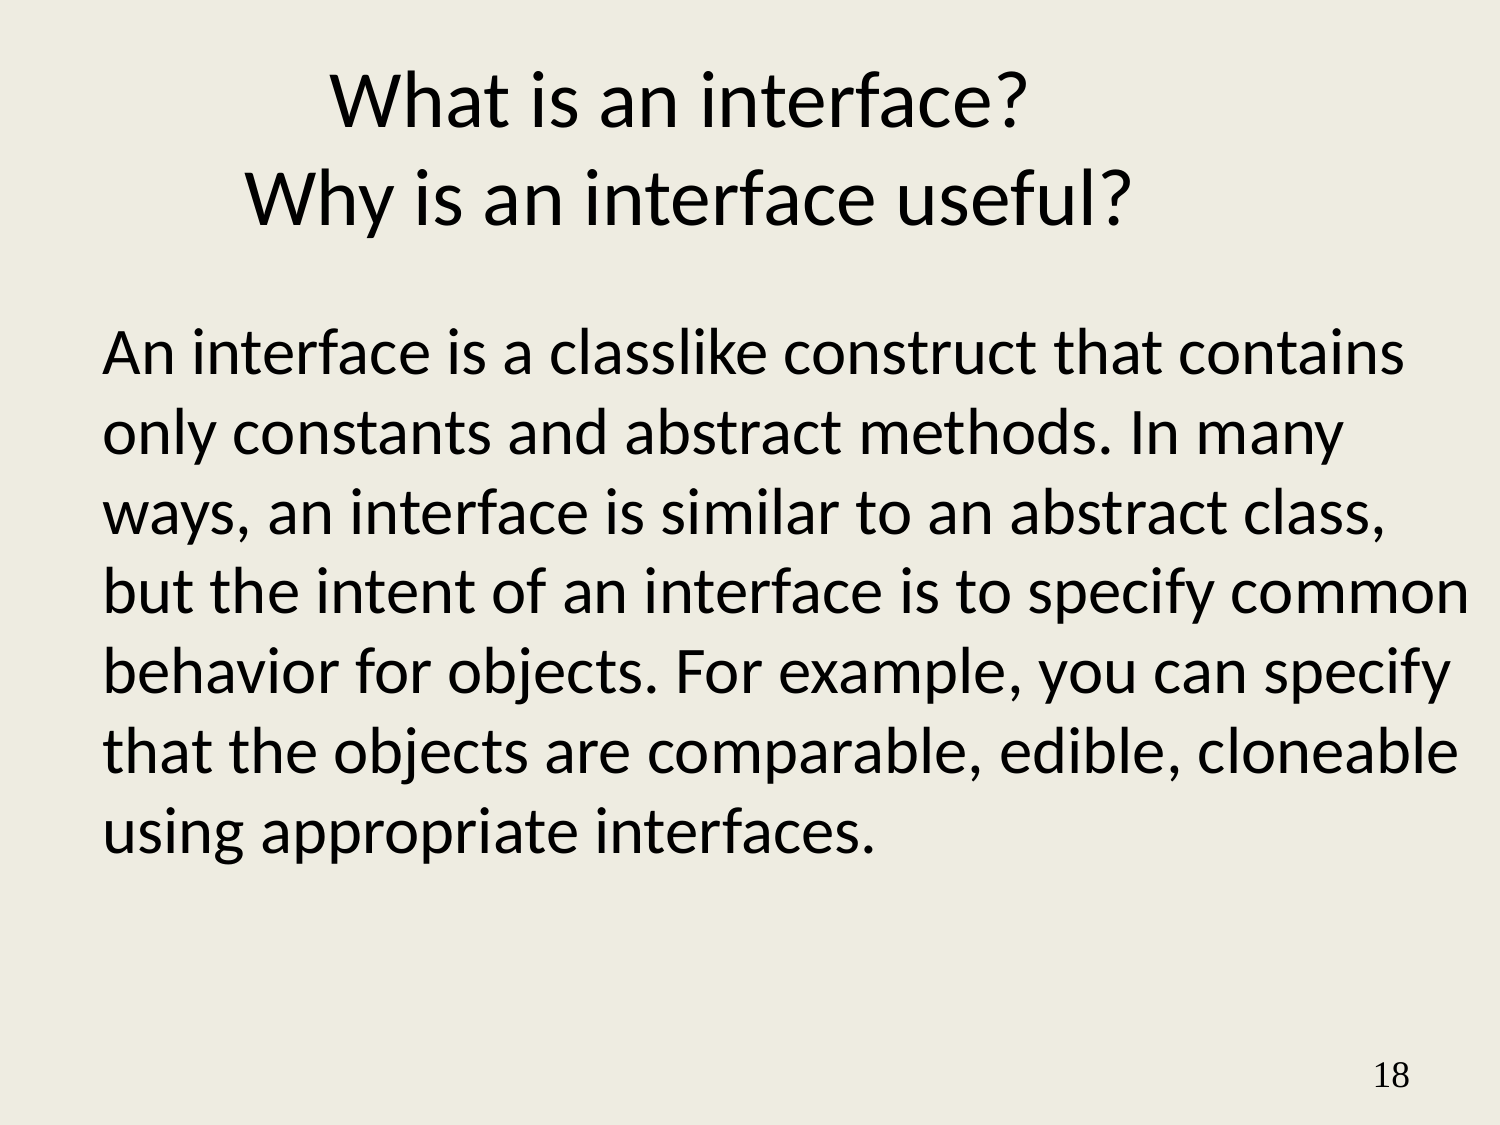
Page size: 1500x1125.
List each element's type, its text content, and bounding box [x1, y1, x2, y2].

title What is an interface? Why is an interface useful? [0, 37, 1363, 250]
slide_number 18 [1074, 1042, 1425, 1103]
list An interface is a classlike construct that contains only constants and abstract methods. In many ways, an interface is similar to an abstract class, but the intent of an interface is to specify common behavior for objects. For example, you can specify that the objects are comparable, edible, cloneable using appropriate interfaces. [87, 299, 1500, 938]
